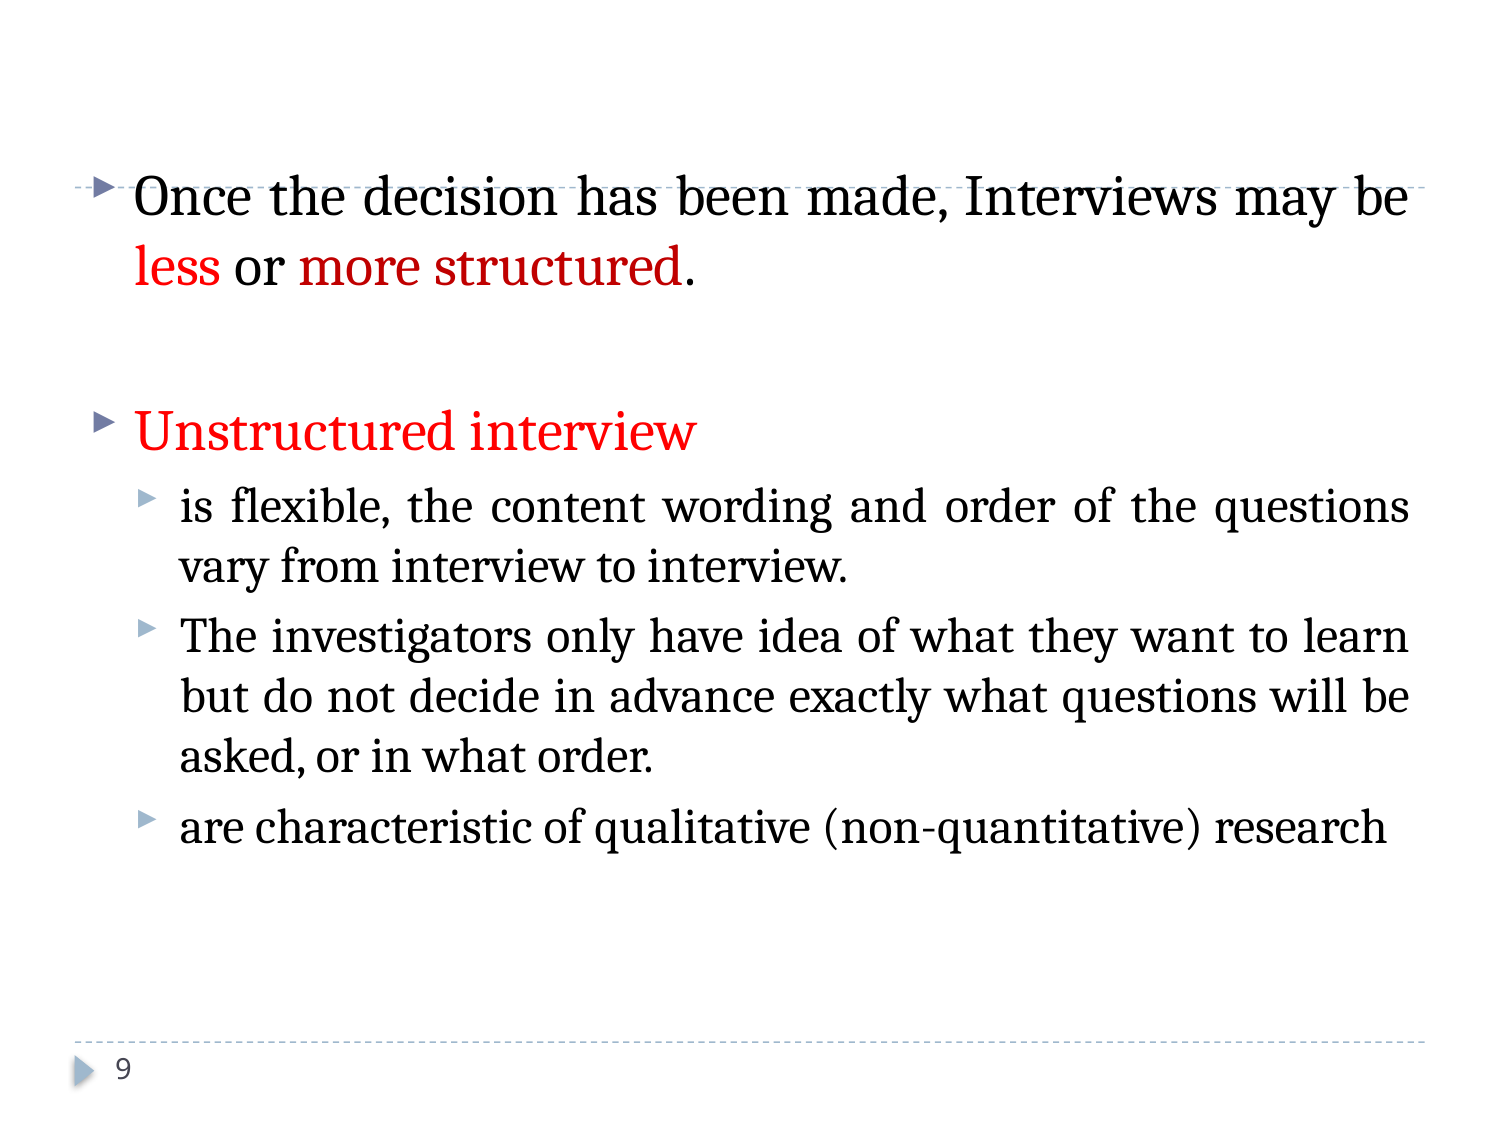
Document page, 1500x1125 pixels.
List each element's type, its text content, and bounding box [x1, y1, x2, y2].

list Once the decision has been made, Interviews may be less or more structured. Unstructured interview is flexible, the content wording and order of the questions vary from interview to interview. The investigators only have idea of what they want to learn but do not decide in advance exactly what questions will be asked, or in what order. are characteristic of qualitative (non-quantitative) research [75, 149, 1425, 1005]
slide_number 9 [100, 1042, 426, 1103]
